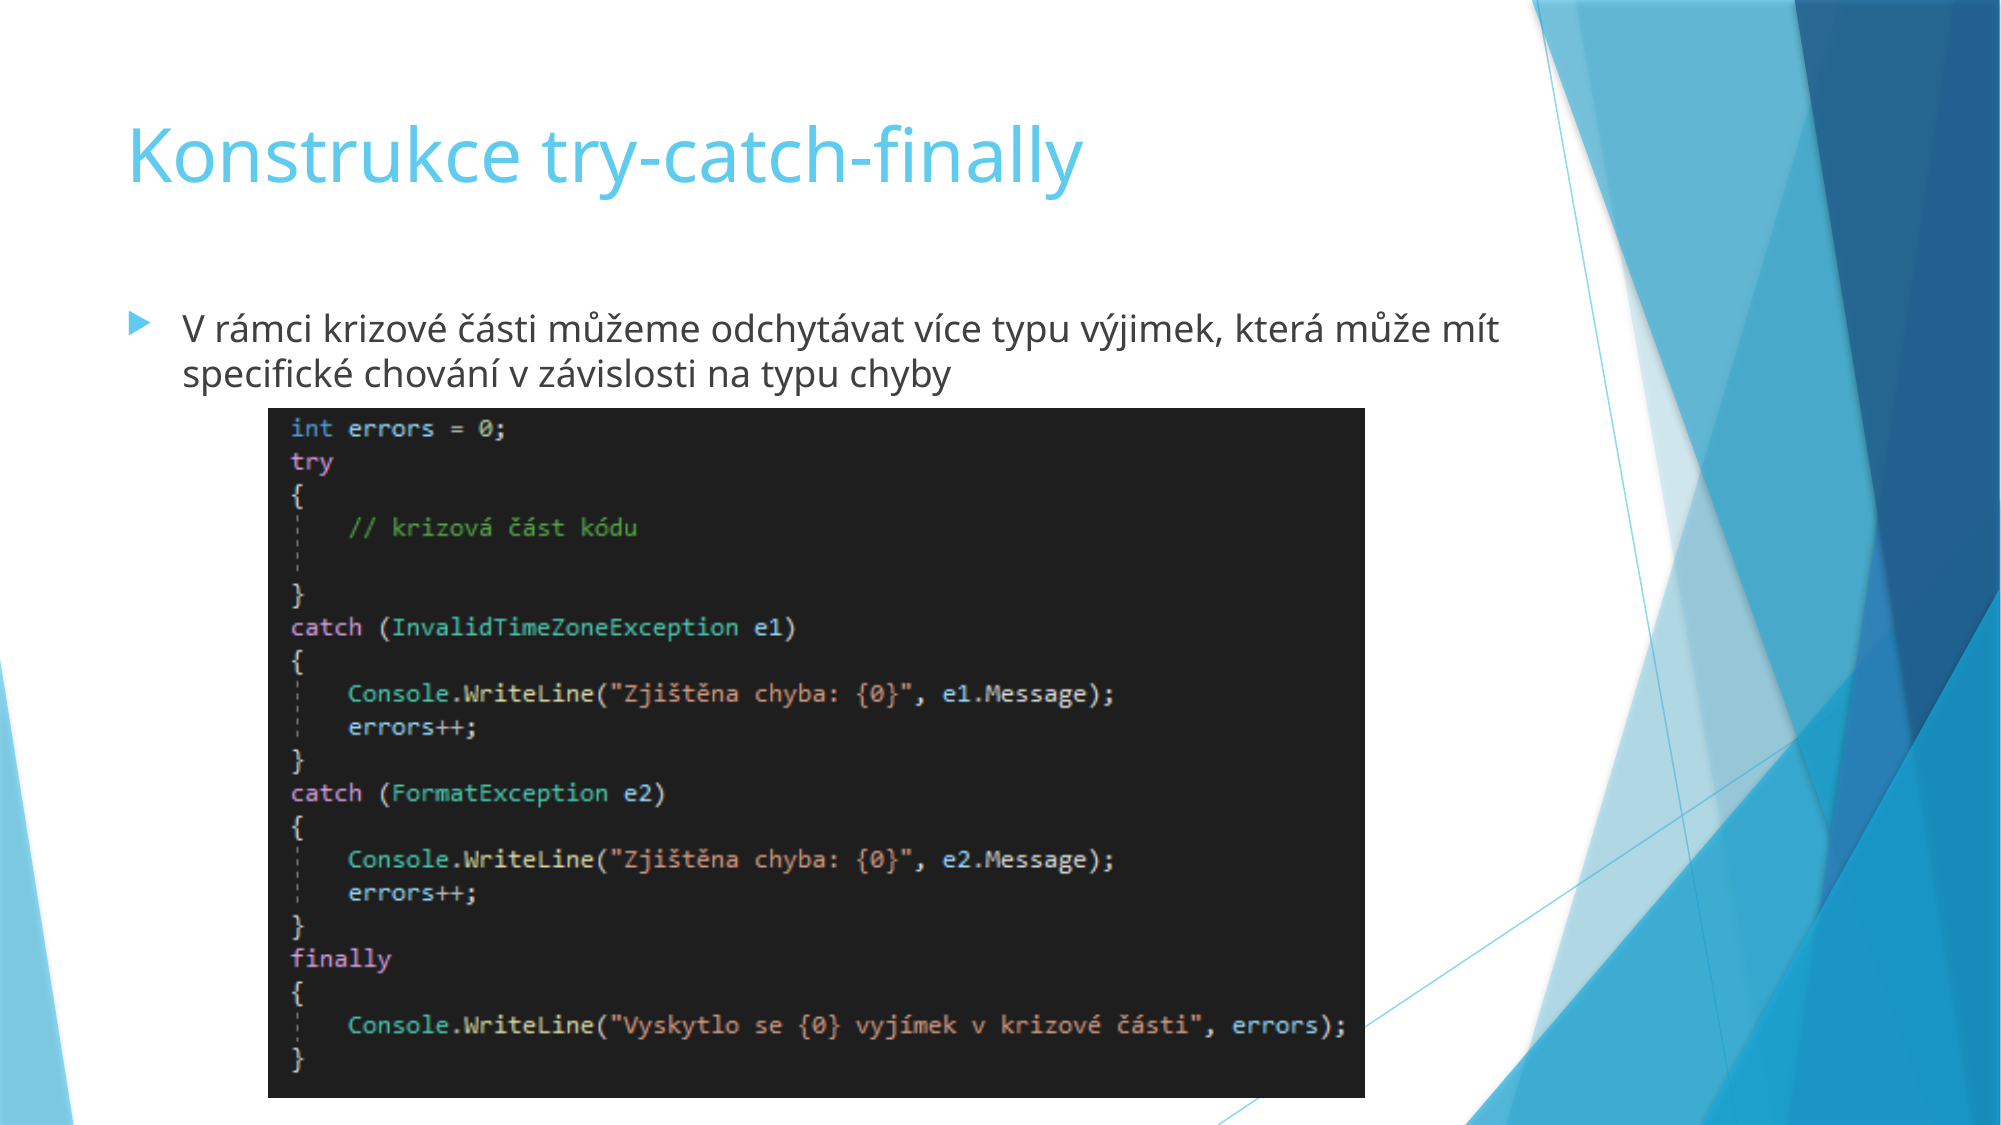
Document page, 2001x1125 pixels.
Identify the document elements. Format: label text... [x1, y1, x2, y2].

title Konstrukce try-catch-finally [111, 99, 1522, 220]
picture [267, 407, 1365, 1098]
list V rámci krizové části můžeme odchytávat více typu výjimek, která může mít specifické chování v závislosti na typu chyby [111, 297, 1522, 992]
